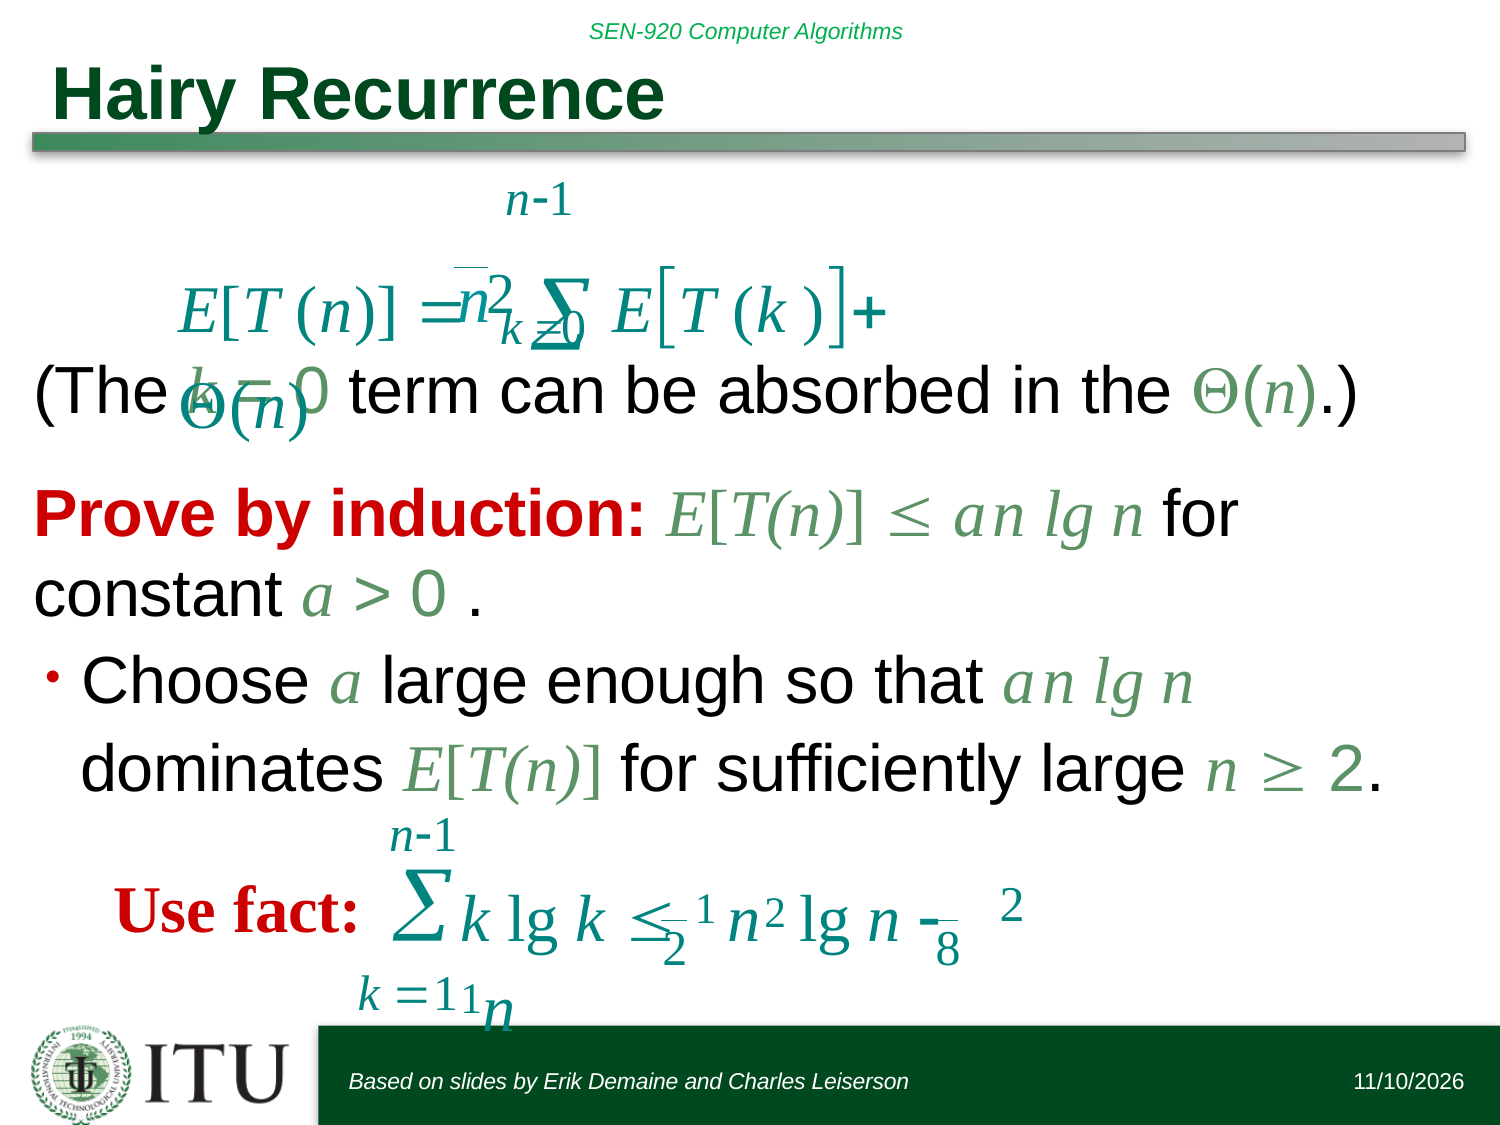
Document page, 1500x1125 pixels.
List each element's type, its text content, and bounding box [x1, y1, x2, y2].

text_box k lg k  1 n2 lg n  1n [458, 866, 999, 1047]
list (The k = 0 term can be absorbed in the (n).) Prove by induction: E[T(n)]  an lg n for constant a > 0 . Choose a large enough so that an lg n dominates E[T(n)] for sufficiently large n  2. [33, 149, 1465, 805]
title Hairy Recurrence [33, 24, 1465, 149]
text_box n [455, 255, 492, 336]
text_box k =0 [498, 295, 618, 355]
text_box n1 Use fact:  k 1 [98, 818, 460, 1021]
text_box 2 [999, 871, 1027, 932]
text_box n1 [503, 165, 584, 226]
footer Based on slides by Erik Demaine and Charles Leiserson [346, 754, 1038, 1125]
text_box E[T (n)]  2  ET (k ) (n) [176, 182, 989, 443]
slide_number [1114, 754, 1465, 1125]
